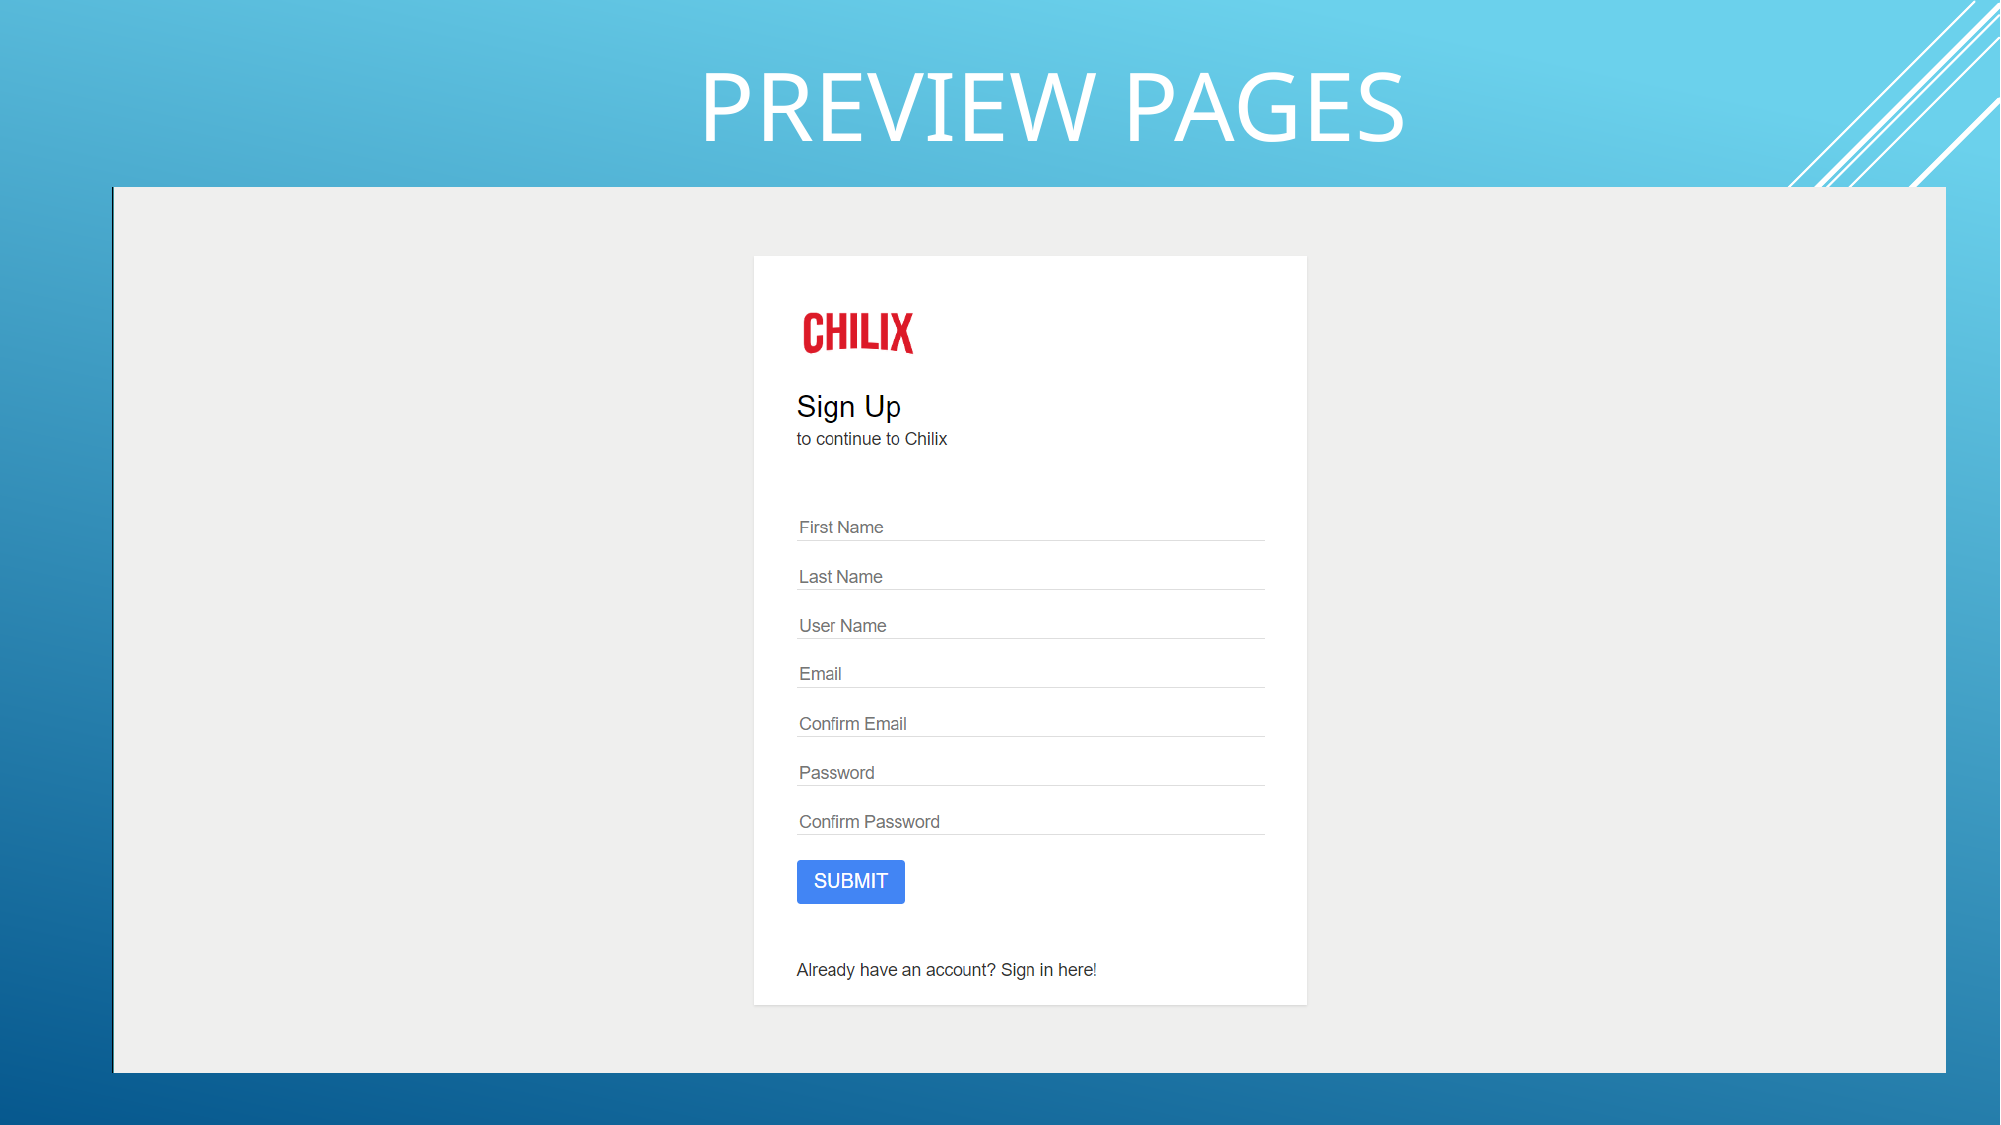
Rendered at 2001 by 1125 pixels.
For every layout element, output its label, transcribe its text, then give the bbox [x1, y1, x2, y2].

title Preview pages [396, 38, 1710, 169]
picture [111, 187, 1946, 1074]
